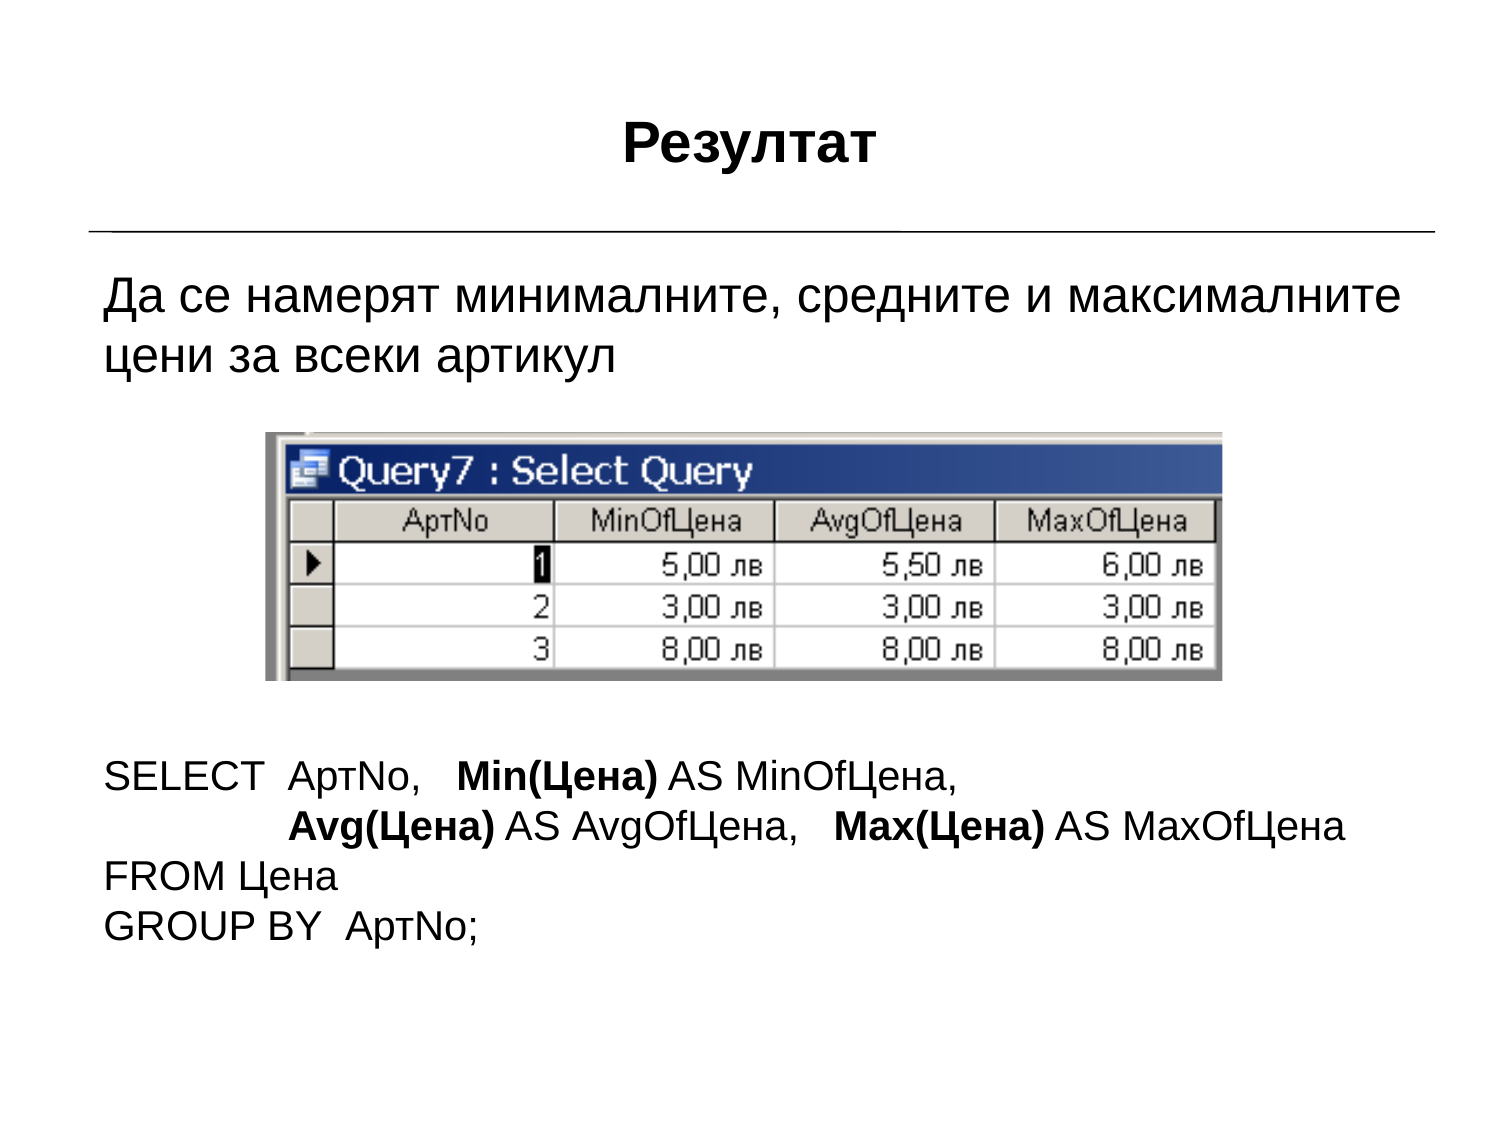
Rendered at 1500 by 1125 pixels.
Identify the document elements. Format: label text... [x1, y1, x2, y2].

title Резултат [75, 45, 1425, 233]
picture [265, 432, 1223, 681]
text_box Да се намерят минималните, средните и максималните цени за всеки артикул [88, 255, 1436, 391]
text_box SELECT АртNo, Min(Цена) AS MinOfЦена, Avg(Цена) AS AvgOfЦена, Max(Цена) AS MaxOfЦена FROM Цена GROUP BY АртNo; [88, 741, 1436, 956]
